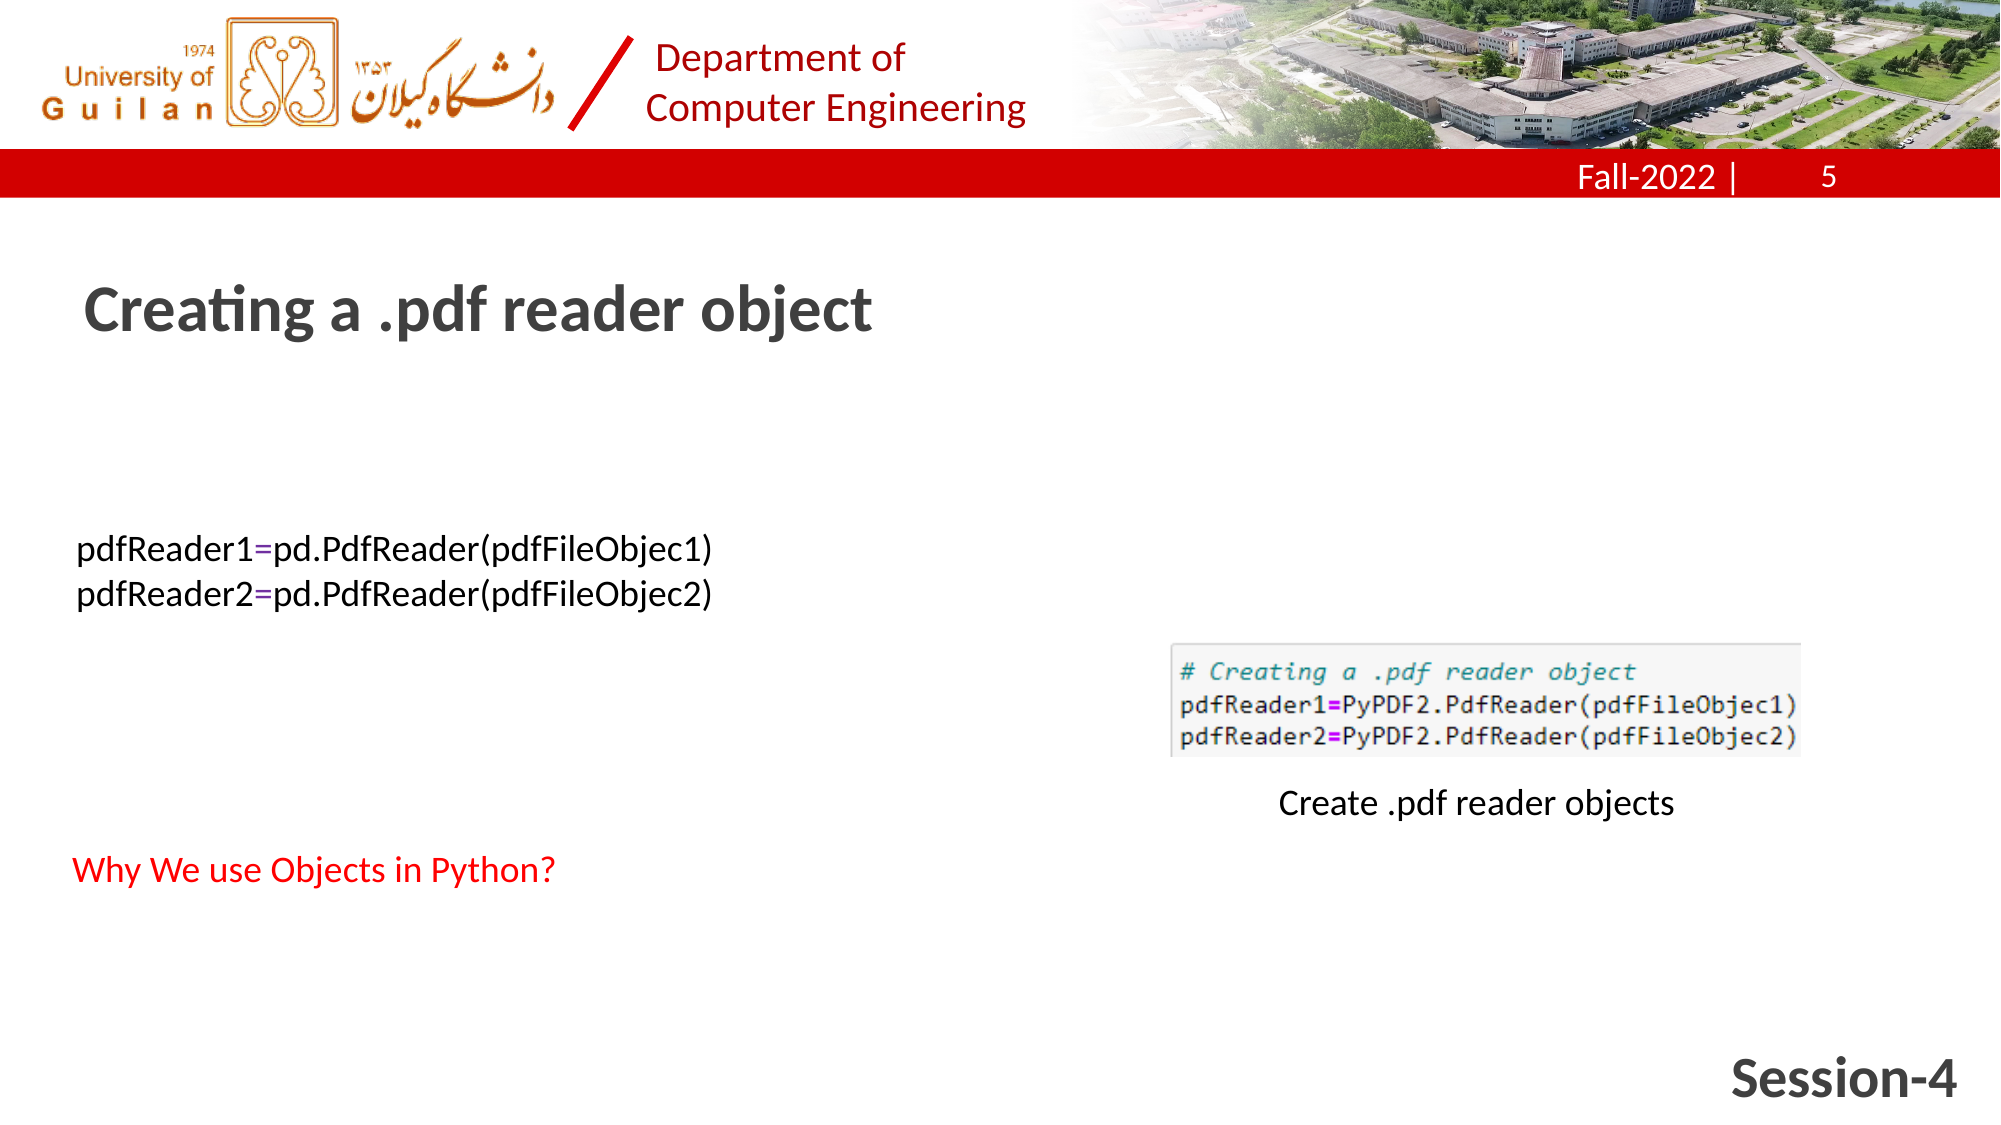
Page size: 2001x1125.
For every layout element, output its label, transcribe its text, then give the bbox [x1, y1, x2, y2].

text_box Session-4 [1723, 1031, 1966, 1117]
slide_number 5 [1810, 161, 1846, 200]
text_box Why We use Objects in Python? [64, 837, 769, 897]
text_box pdfReader1=pd.PdfReader(pdfFileObjec1) pdfReader2=pd.PdfReader(pdfFileObjec2) [68, 381, 722, 622]
text_box Create .pdf reader objects [1264, 770, 1723, 831]
picture [1164, 639, 1801, 757]
picture [1072, 0, 2000, 161]
text_box Department of Computer Engineering [638, 22, 1072, 138]
text_box Creating a .pdf reader object [61, 257, 1616, 353]
text_box [1846, 161, 2000, 198]
text_box Fall-2022 | [1569, 161, 1833, 204]
text_box [0, 149, 1569, 198]
picture [36, 16, 555, 131]
